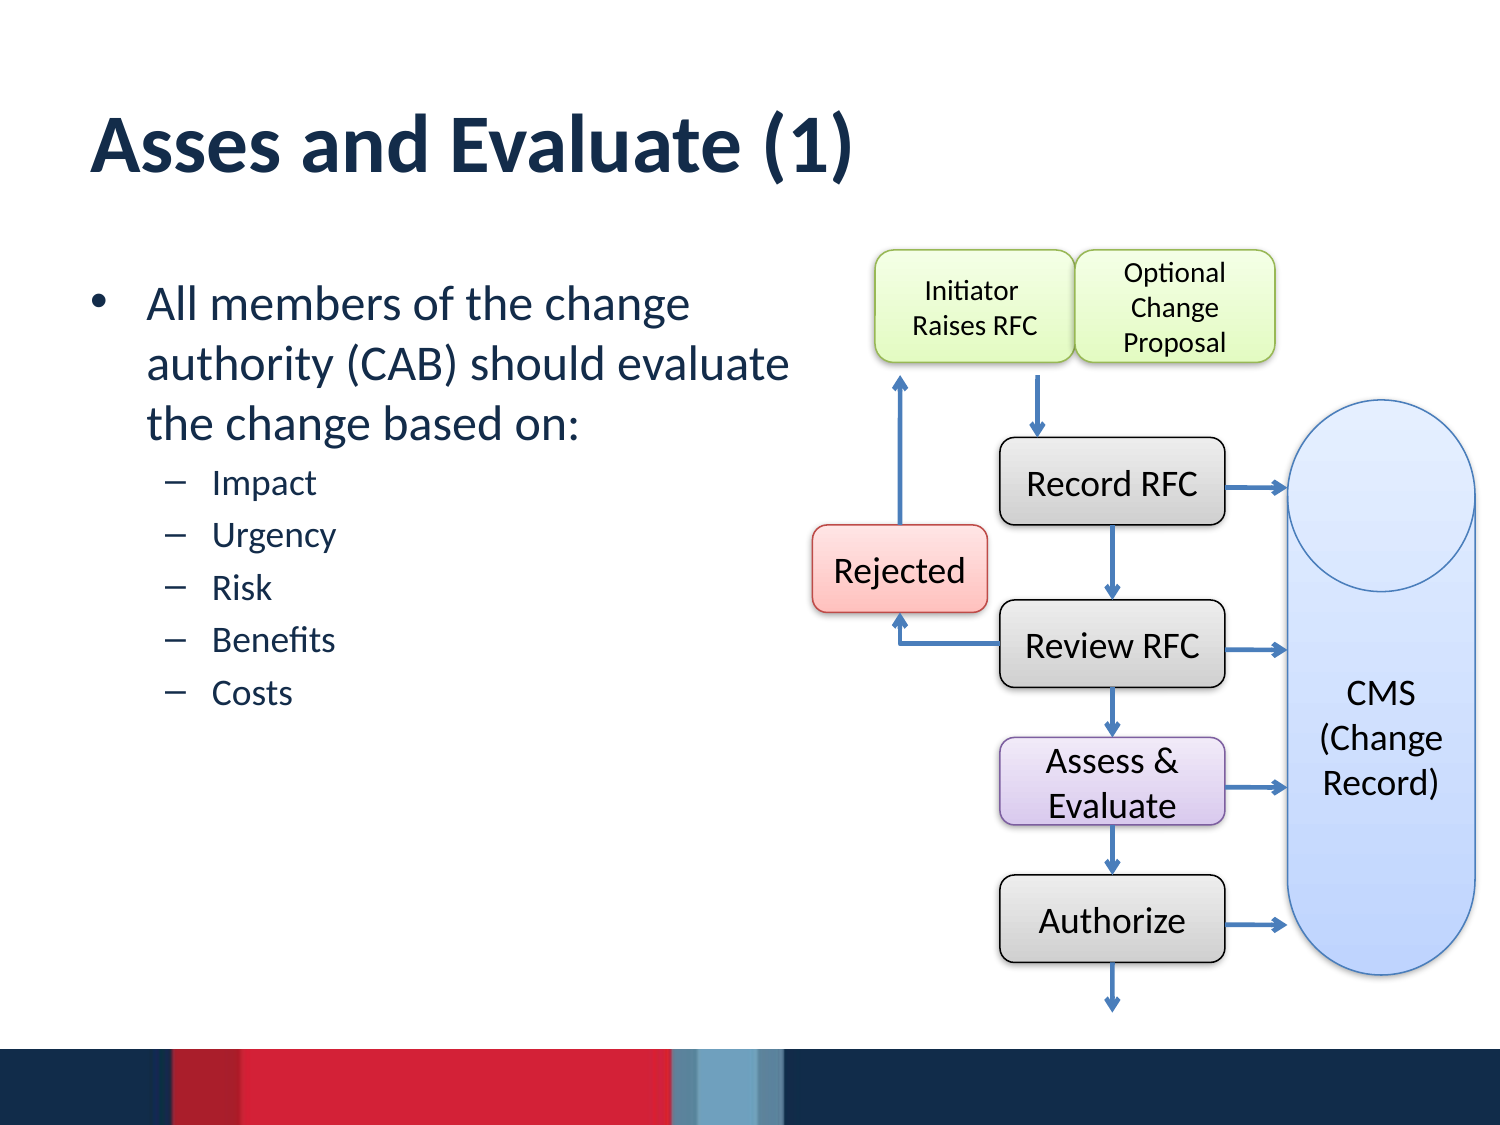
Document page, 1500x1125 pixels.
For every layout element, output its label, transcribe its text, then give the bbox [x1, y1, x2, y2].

text_box Record RFC [999, 436, 1226, 526]
text_box Assess & Evaluate [999, 736, 1226, 826]
text_box Rejected [811, 524, 989, 614]
picture [0, 1049, 1500, 1125]
title Asses and Evaluate (1) [75, 45, 1425, 233]
text_box Review RFC [999, 599, 1226, 689]
text_box Authorize [999, 874, 1226, 964]
text_box Initiator Raises RFC [874, 249, 1073, 364]
text_box CMS (Change Record) [1286, 399, 1476, 976]
text_box Optional Change Proposal [1074, 249, 1276, 364]
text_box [899, 612, 1001, 644]
list All members of the change authority (CAB) should evaluate the change based on: Impact Urgency Risk Benefits Costs [75, 262, 813, 1005]
